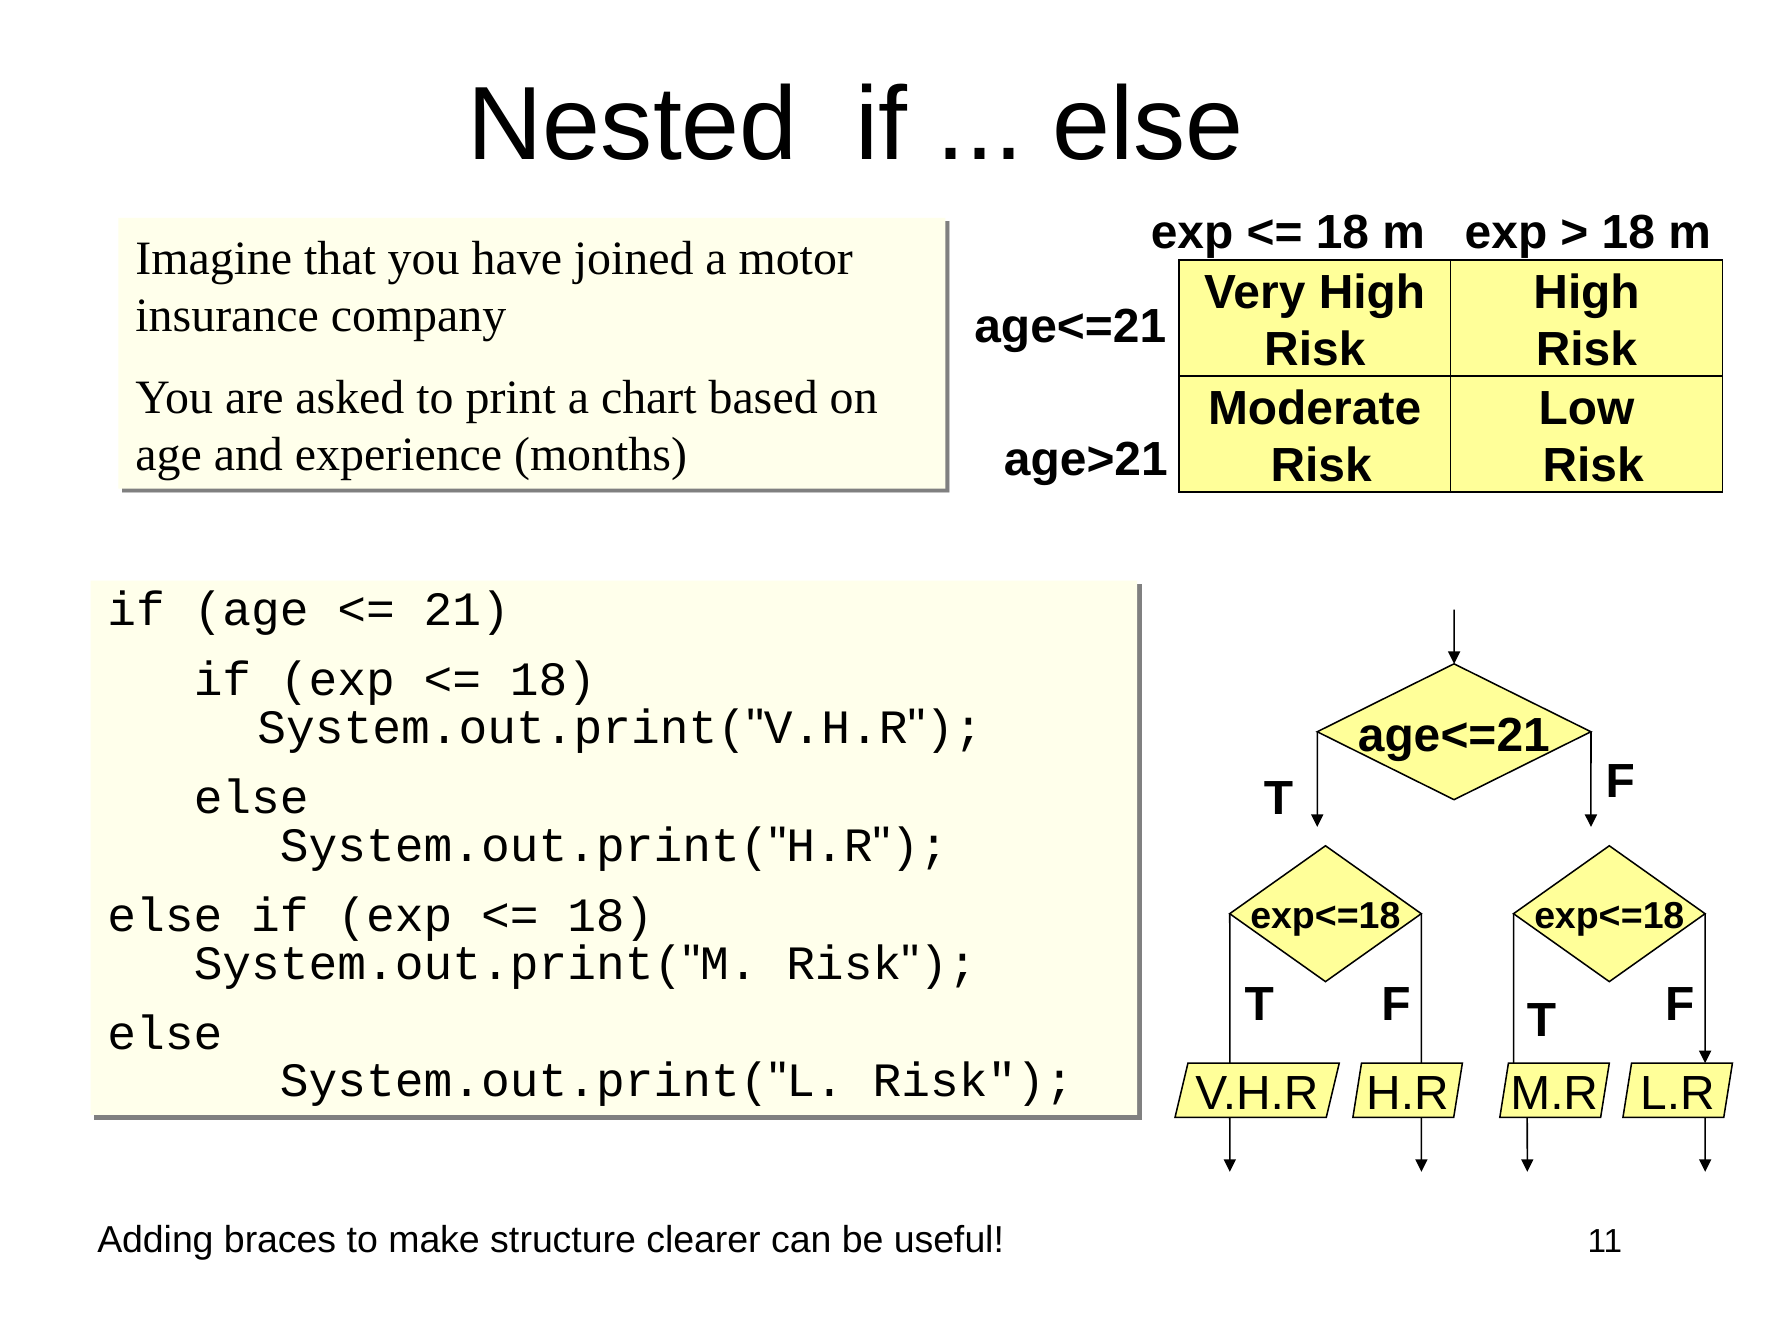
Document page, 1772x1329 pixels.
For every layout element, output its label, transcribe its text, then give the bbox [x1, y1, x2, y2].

text_box Adding braces to make structure clearer can be useful! [82, 1207, 1052, 1268]
text_box exp <= 18 m exp > 18 m [1107, 191, 1772, 267]
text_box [1248, 609, 1646, 833]
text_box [1174, 845, 1463, 1172]
slide_number 11 [1269, 1210, 1640, 1300]
text_box age>21 [986, 419, 1174, 494]
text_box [1499, 845, 1733, 1172]
text_box age<=21 [957, 286, 1173, 361]
text_box Imagine that you have joined a motor insurance company You are asked to print a chart based on age and experience (months) [118, 217, 946, 489]
text_box if (age <= 21) if (exp <= 18) System.out.print("V.H.R"); else System.out.print("H.R"); else if (exp <= 18) System.out.print("M. Risk"); else System.out.print("L. Risk"); [90, 580, 1138, 1115]
title Nested if ... else [103, 44, 1610, 192]
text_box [1178, 259, 1723, 493]
